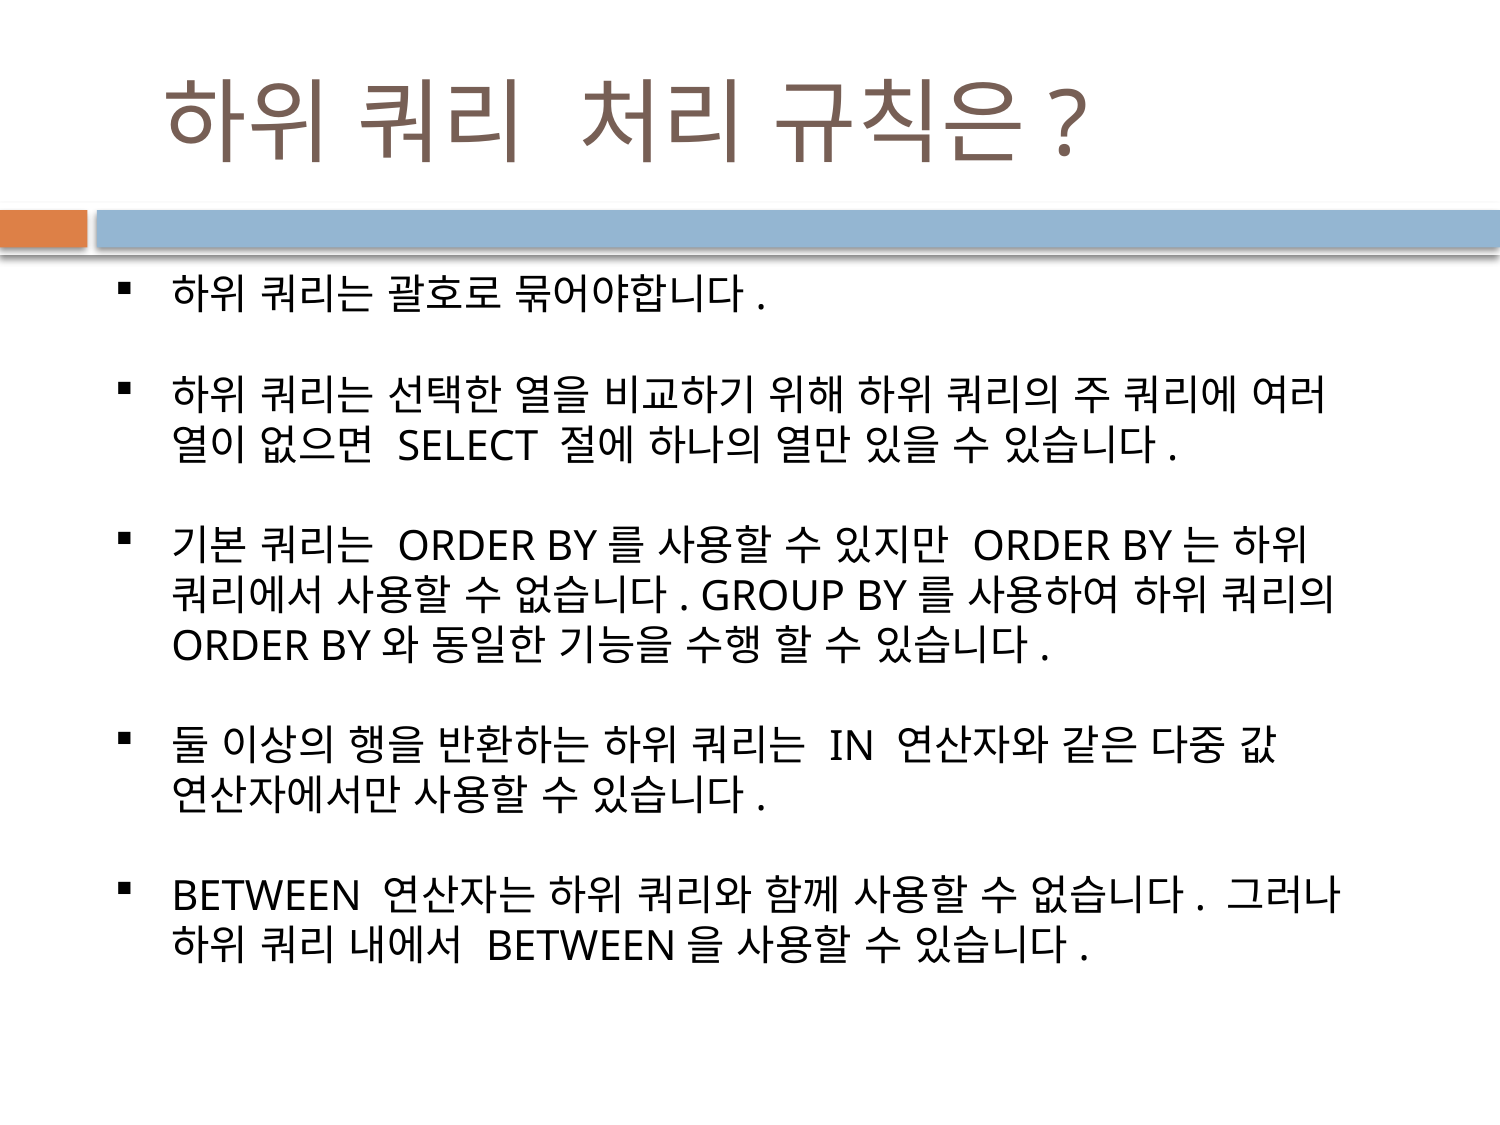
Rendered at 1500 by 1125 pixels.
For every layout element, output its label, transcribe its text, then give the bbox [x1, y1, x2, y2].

title 하위 쿼리 처리 규칙은? [100, 37, 1438, 200]
text_box 하위 쿼리는 괄호로 묶어야합니다. 하위 쿼리는 선택한 열을 비교하기 위해 하위 쿼리의 주 쿼리에 여러 열이 없으면 SELECT 절에 하나의 열만 있을 수 있습니다. 기본 쿼리는 ORDER BY를 사용할 수 있지만 ORDER BY는 하위 쿼리에서 사용할 수 없습니다. GROUP BY를 사용하여 하위 쿼리의 ORDER BY와 동일한 기능을 수행 할 수 있습니다. 둘 이상의 행을 반환하는 하위 쿼리는 IN 연산자와 같은 다중 값 연산자에서만 사용할 수 있습니다. BETWEEN 연산자는 하위 쿼리와 함께 사용할 수 없습니다. 그러나 하위 쿼리 내에서 BETWEEN을 사용할 수 있습니다. [100, 261, 1412, 977]
